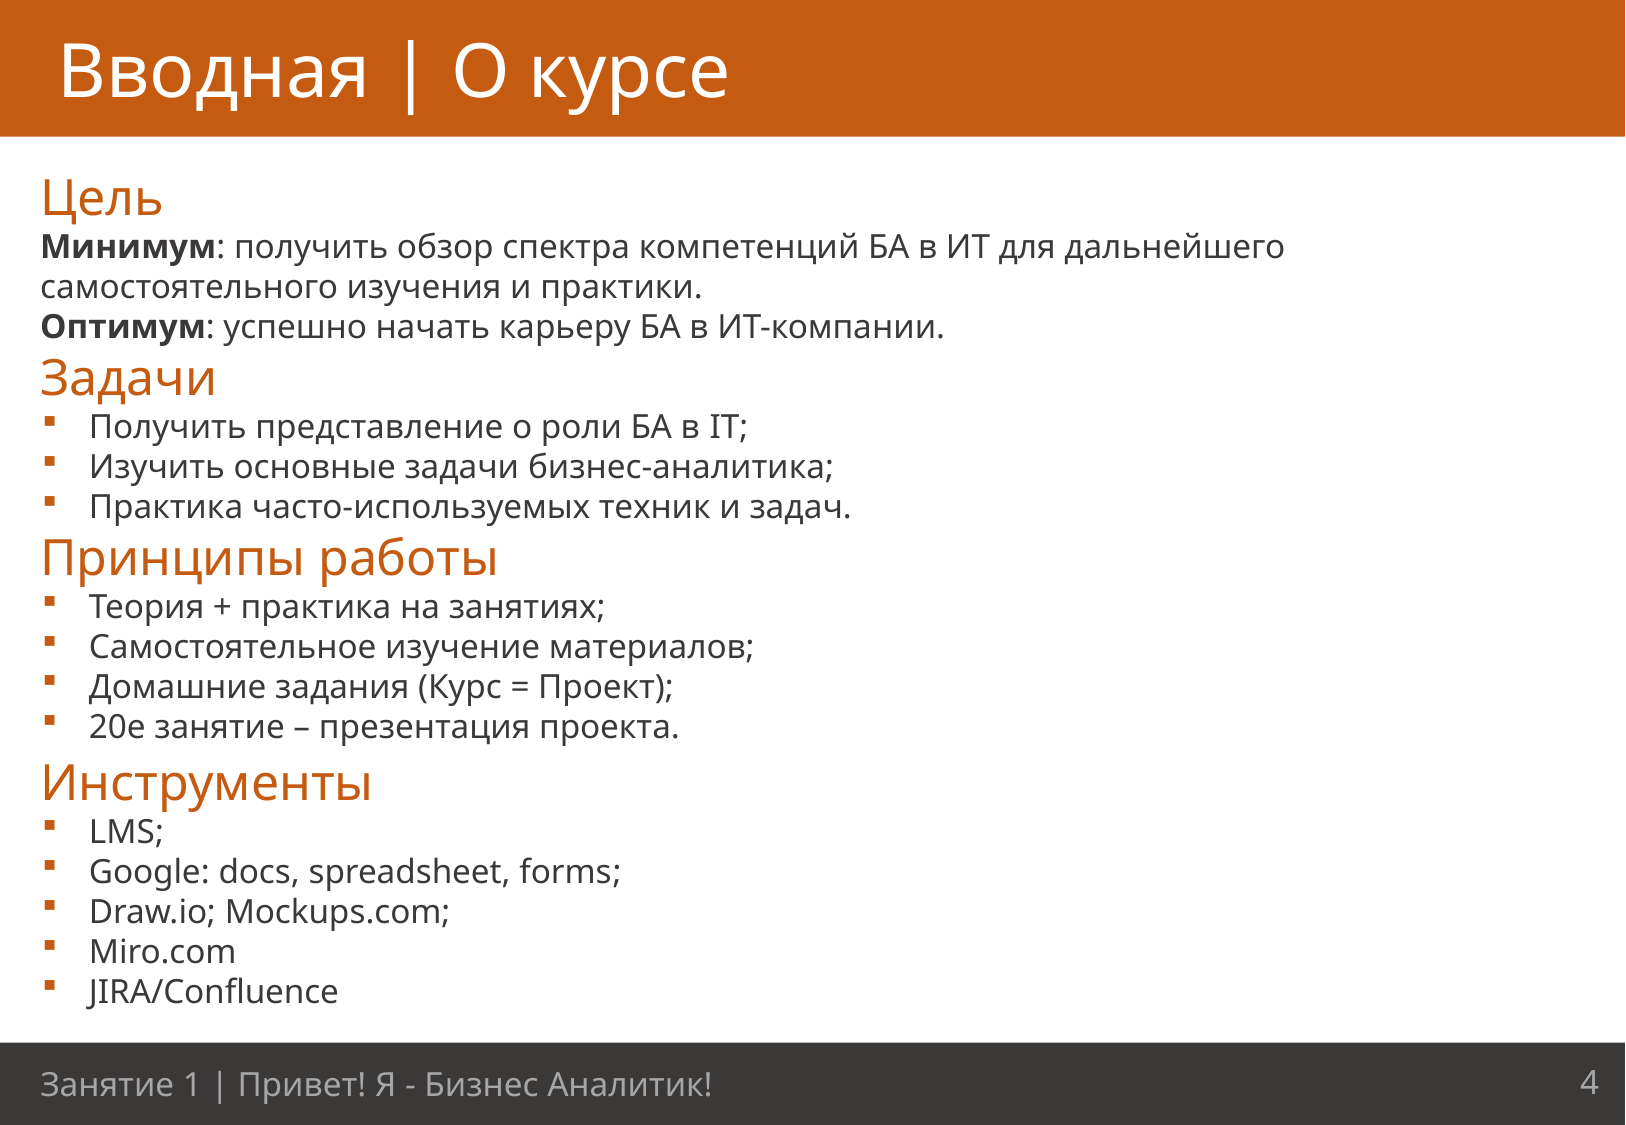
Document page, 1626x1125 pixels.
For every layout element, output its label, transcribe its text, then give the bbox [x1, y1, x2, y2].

text_box Инструменты LMS; Google: docs, spreadsheet, forms; Draw.io; Mockups.com; Miro.com JIRA/Confluence [25, 742, 1582, 1017]
footer Занятие 1 | Привет! Я - Бизнес Аналитик! [25, 1059, 820, 1108]
slide_number 4 [1248, 1053, 1615, 1114]
text_box Вводная | О курсе [43, 15, 1582, 121]
text_box Задачи Получить представление о роли БА в IT; Изучить основные задачи бизнес-аналитика; Практика часто-используемых техник и задач. [25, 338, 1582, 517]
text_box [0, 0, 1625, 138]
text_box [0, 1042, 1625, 1125]
text_box Принципы работы Теория + практика на занятиях; Самостоятельное изучение материалов; Домашние задания (Курс = Проект); 20е занятие – презентация проекта. [25, 517, 1582, 742]
text_box Цель Минимум: получить обзор спектра компетенций БА в ИТ для дальнейшего самостоятельного изучения и практики. Оптимум: успешно начать карьеру БА в ИТ-компании. [25, 158, 1582, 338]
